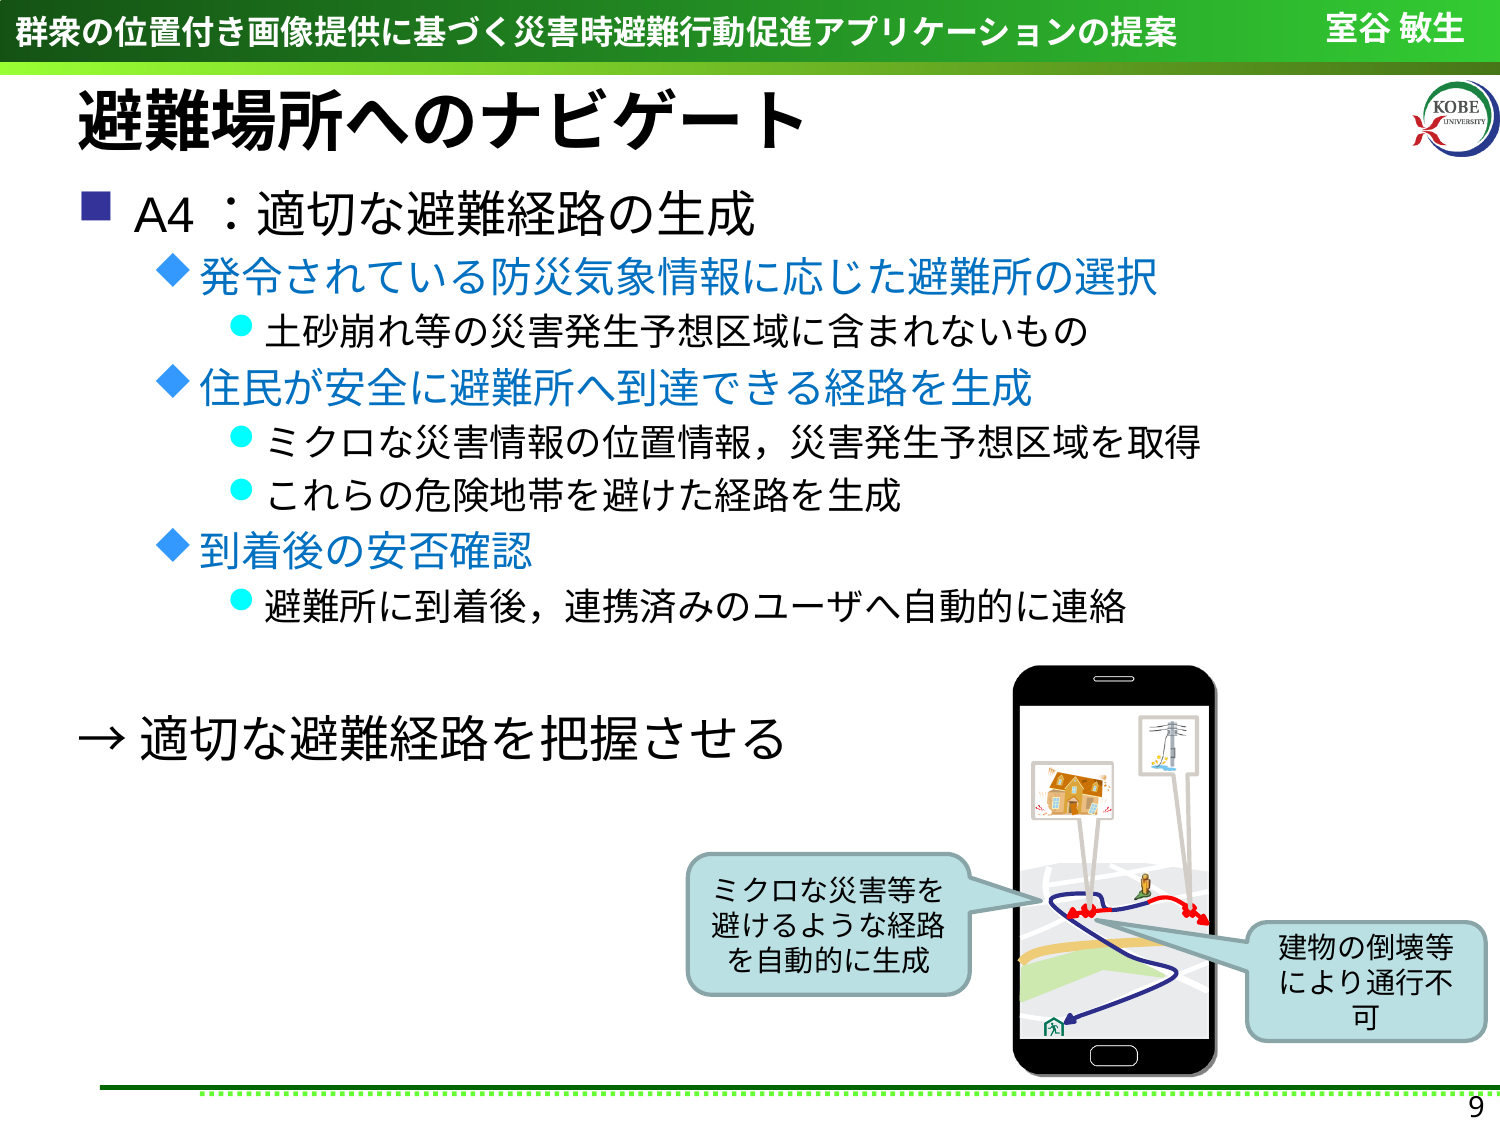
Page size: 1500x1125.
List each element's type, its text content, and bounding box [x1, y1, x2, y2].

picture [1412, 80, 1500, 157]
title 避難場所へのナビゲート [62, 75, 1350, 163]
list A4：適切な避難経路の生成 発令されている防災気象情報に応じた避難所の選択 土砂崩れ等の災害発生予想区域に含まれないもの 住民が安全に避難所へ到達できる経路を生成 ミクロな災害情報の位置情報，災害発生予想区域を取得 これらの危険地帯を避けた経路を生成 到着後の安否確認 避難所に到着後，連携済みのユーザへ自動的に連絡 →適切な避難経路を把握させる [62, 174, 1438, 1050]
slide_number 8 [1187, 1081, 1500, 1125]
text_box 建物の倒壊等により通行不可 [1227, 920, 1488, 1044]
text_box ミクロな災害等を避けるような経路を自動的に生成 [685, 851, 999, 997]
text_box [1004, 659, 1223, 1082]
